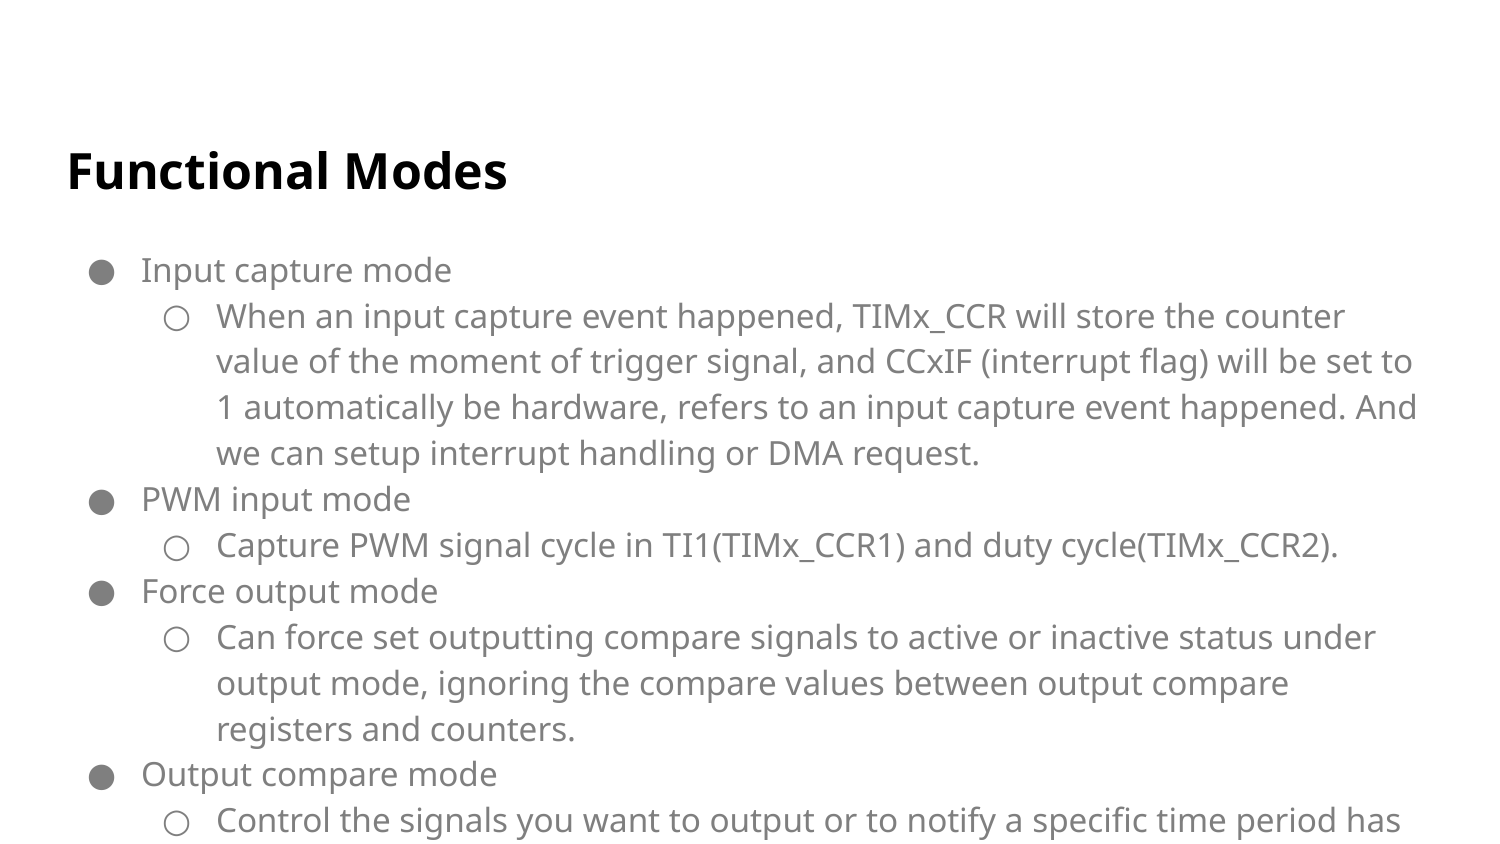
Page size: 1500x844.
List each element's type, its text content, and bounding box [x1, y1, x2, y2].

title Functional Modes [51, 91, 673, 216]
list Input capture mode When an input capture event happened, TIMx_CCR will store the counter value of the moment of trigger signal, and CCxIF (interrupt flag) will be set to 1 automatically be hardware, refers to an input capture event happened. And we can setup interrupt handling or DMA request. PWM input mode Capture PWM signal cycle in TI1(TIMx_CCR1) and duty cycle(TIMx_CCR2). Force output mode Can force set outputting compare signals to active or inactive status under output mode, ignoring the compare values between output compare registers and counters. Output compare mode Control the signals you want to output or to notify a specific time period has pass. [51, 227, 1445, 811]
